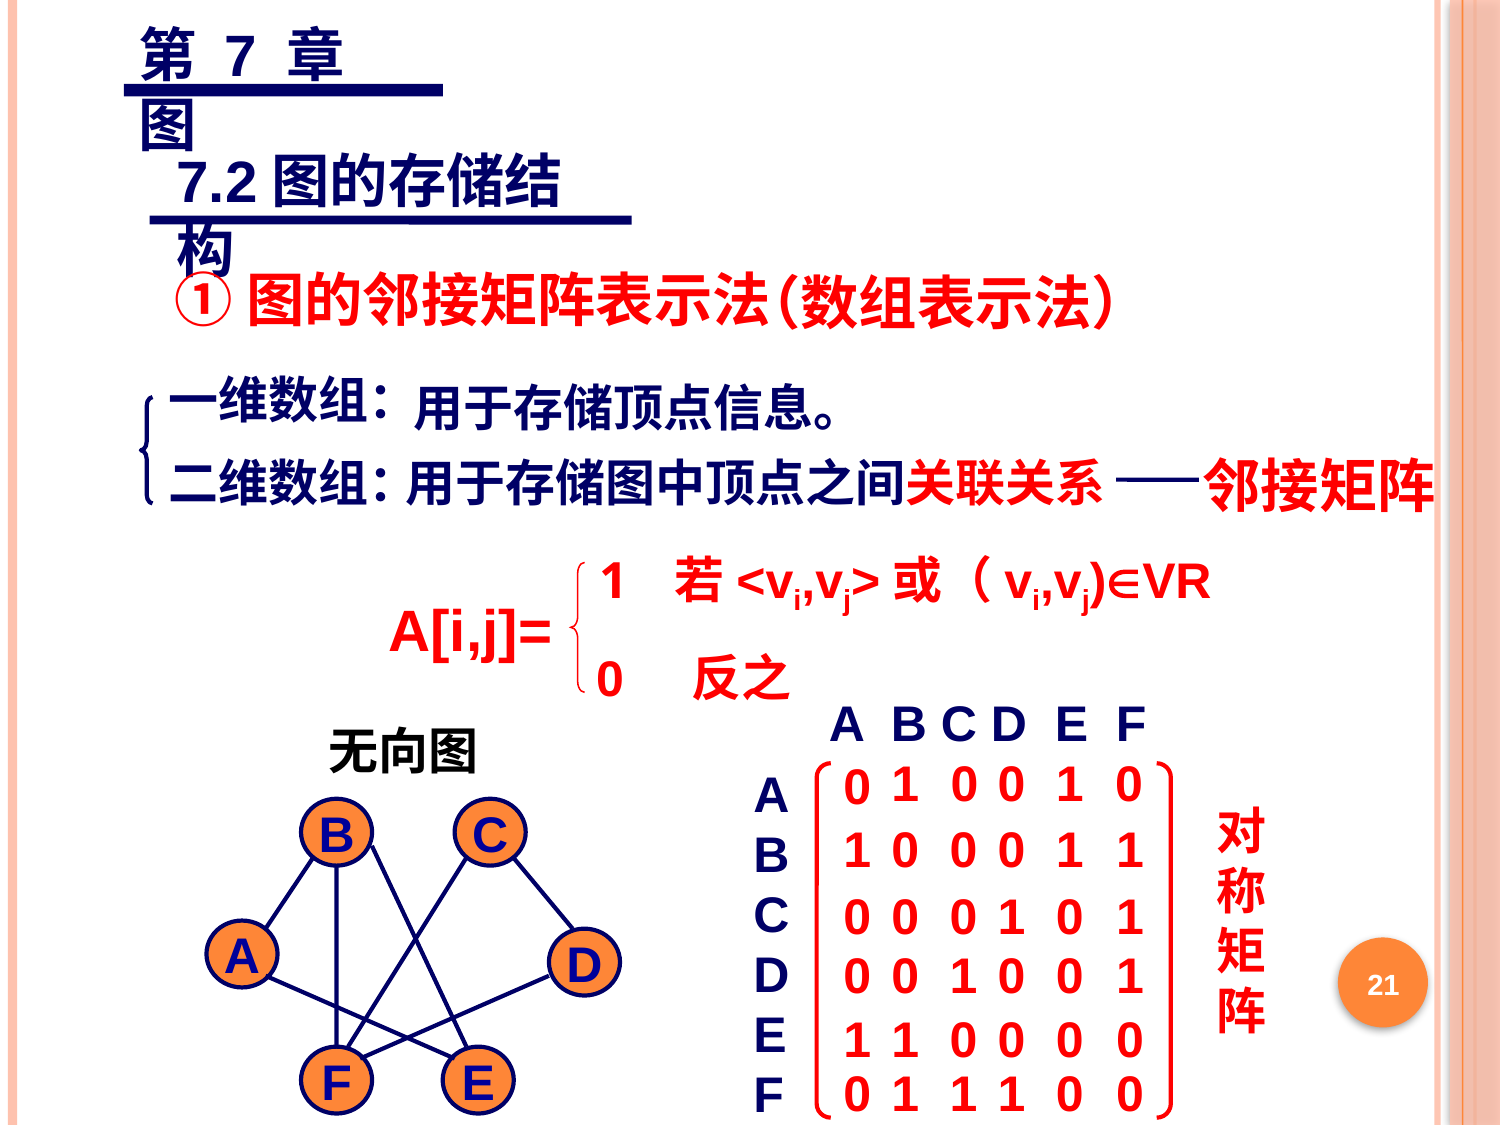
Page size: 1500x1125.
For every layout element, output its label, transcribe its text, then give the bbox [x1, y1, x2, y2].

text_box 1 [876, 999, 934, 1054]
text_box 1 [1101, 877, 1159, 936]
text_box 1 [934, 936, 982, 999]
text_box 1 [1101, 810, 1159, 877]
text_box 0 [1041, 877, 1099, 936]
text_box 0 [828, 936, 876, 999]
text_box 0 [828, 877, 876, 936]
text_box 1 [876, 759, 935, 810]
text_box 用于存储图中顶点之间关联关系 [390, 444, 1121, 519]
text_box 0 [876, 877, 934, 936]
text_box 0 [982, 810, 1041, 877]
text_box 1 [1041, 810, 1099, 877]
text_box 邻接矩阵 [1187, 441, 1451, 527]
text_box 一维数组： [153, 361, 434, 437]
slide_number 21 [1333, 940, 1434, 1027]
text_box 7.2图的存储结构 [161, 137, 632, 220]
text_box 0 [876, 810, 934, 877]
text_box 0 [934, 877, 982, 936]
text_box 1 [934, 1054, 982, 1125]
text_box 0 [1041, 999, 1099, 1054]
text_box 0 [982, 999, 1041, 1054]
text_box 0 [828, 759, 876, 810]
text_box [373, 526, 1267, 715]
text_box 0 [1100, 759, 1158, 820]
text_box 1 [828, 810, 876, 877]
text_box 用于存储顶点信息。 [398, 369, 879, 444]
text_box [1158, 763, 1171, 1118]
text_box 0 [828, 1054, 876, 1125]
text_box 1 [982, 877, 1041, 936]
text_box 二维数组： [153, 444, 390, 519]
text_box 0 [1041, 936, 1099, 999]
text_box 0 [982, 936, 1041, 999]
text_box 对 称 矩 阵 [1201, 792, 1282, 1047]
text_box [140, 397, 153, 504]
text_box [205, 798, 621, 1115]
text_box 0 [1041, 1054, 1099, 1125]
text_box 0 [876, 936, 934, 999]
text_box 0 [934, 999, 982, 1054]
text_box 1 [828, 999, 876, 1054]
text_box 1 [876, 1054, 934, 1125]
text_box 1 [1101, 936, 1159, 999]
text_box 7.2图的存储结构 [161, 221, 632, 255]
text_box 0 [935, 759, 982, 810]
text_box A B C D E F [738, 754, 805, 1125]
text_box 无向图 [313, 711, 494, 787]
text_box （数组表示法） [727, 258, 1166, 344]
text_box 0 [1101, 1054, 1159, 1125]
text_box [816, 763, 828, 1118]
text_box ①图的邻接矩阵表示法 [159, 255, 869, 341]
text_box 0 [934, 810, 982, 877]
text_box A B C D E F [814, 723, 1162, 759]
text_box 1 [982, 1054, 1041, 1125]
text_box 0 [1101, 999, 1159, 1054]
text_box 第 7 章 图 [123, 10, 443, 166]
text_box 1 [1041, 759, 1099, 810]
text_box 0 [982, 759, 1041, 810]
